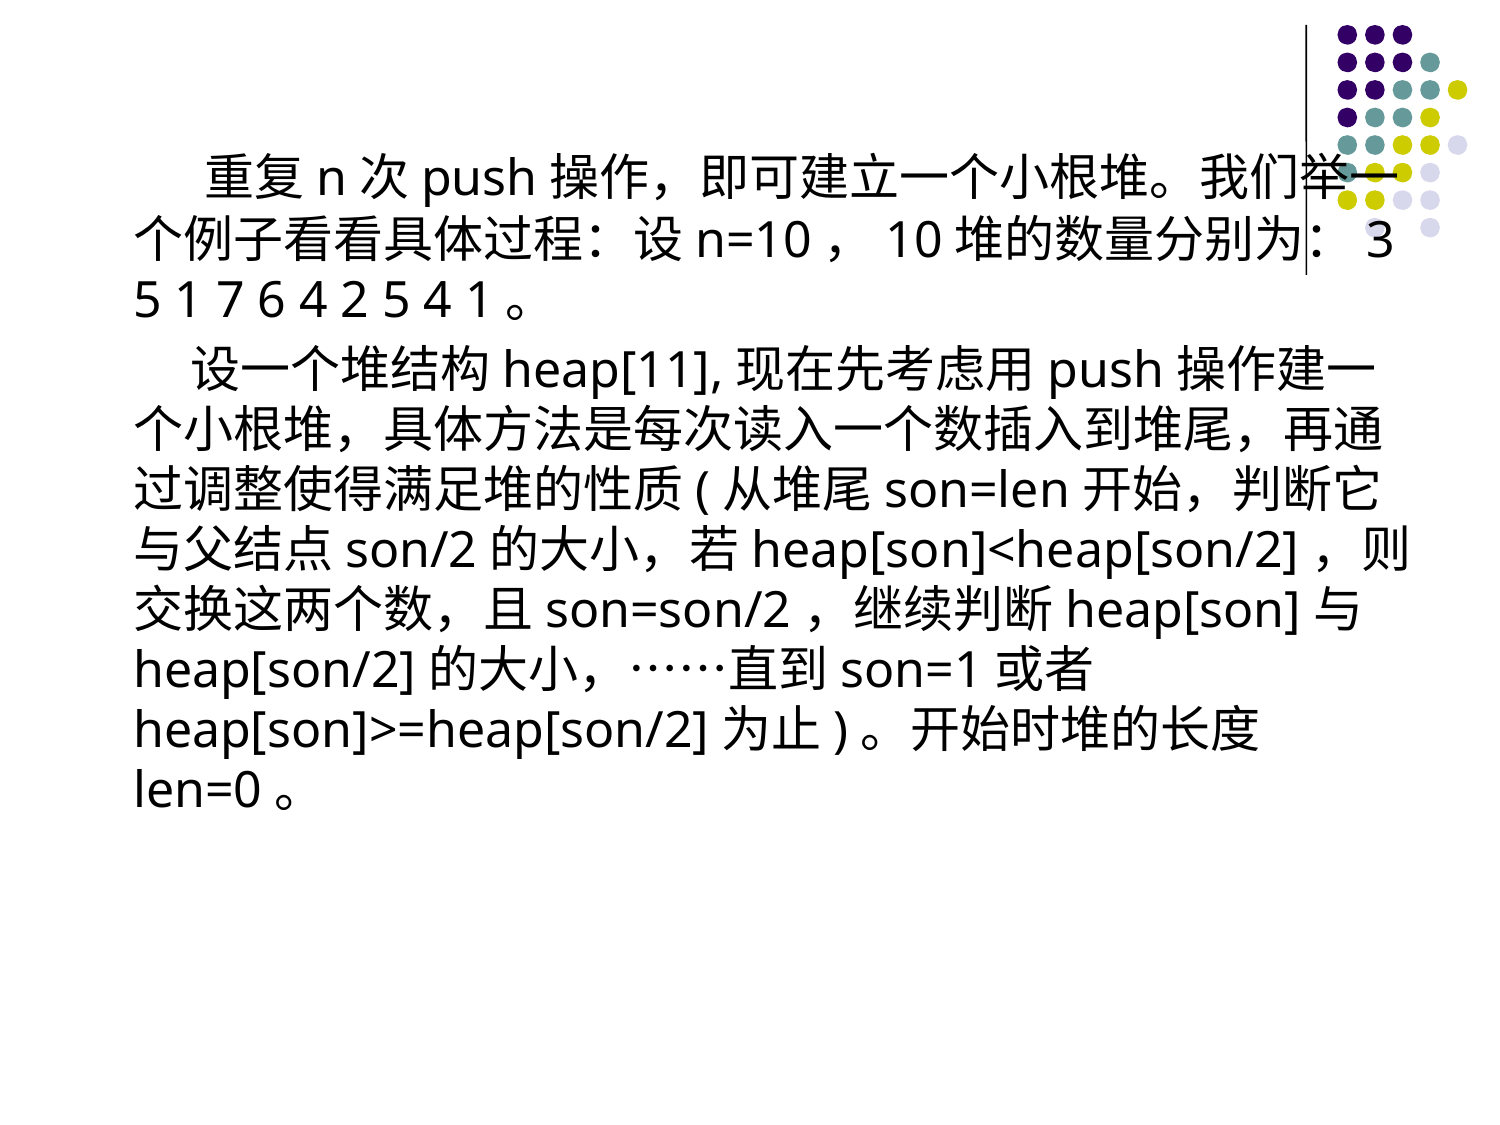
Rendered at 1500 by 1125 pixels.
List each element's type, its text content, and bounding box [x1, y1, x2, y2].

list 重复n次push操作，即可建立一个小根堆。我们举一个例子看看具体过程：设n=10，10堆的数量分别为：3 5 1 7 6 4 2 5 4 1。 设一个堆结构heap[11],现在先考虑用push操作建一个小根堆，具体方法是每次读入一个数插入到堆尾，再通过调整使得满足堆的性质(从堆尾son=len开始，判断它与父结点son/2的大小，若heap[son]<heap[son/2]，则交换这两个数，且son=son/2，继续判断heap[son]与heap[son/2]的大小，……直到son=1或者heap[son]>=heap[son/2]为止)。开始时堆的长度len=0。 [88, 125, 1439, 850]
